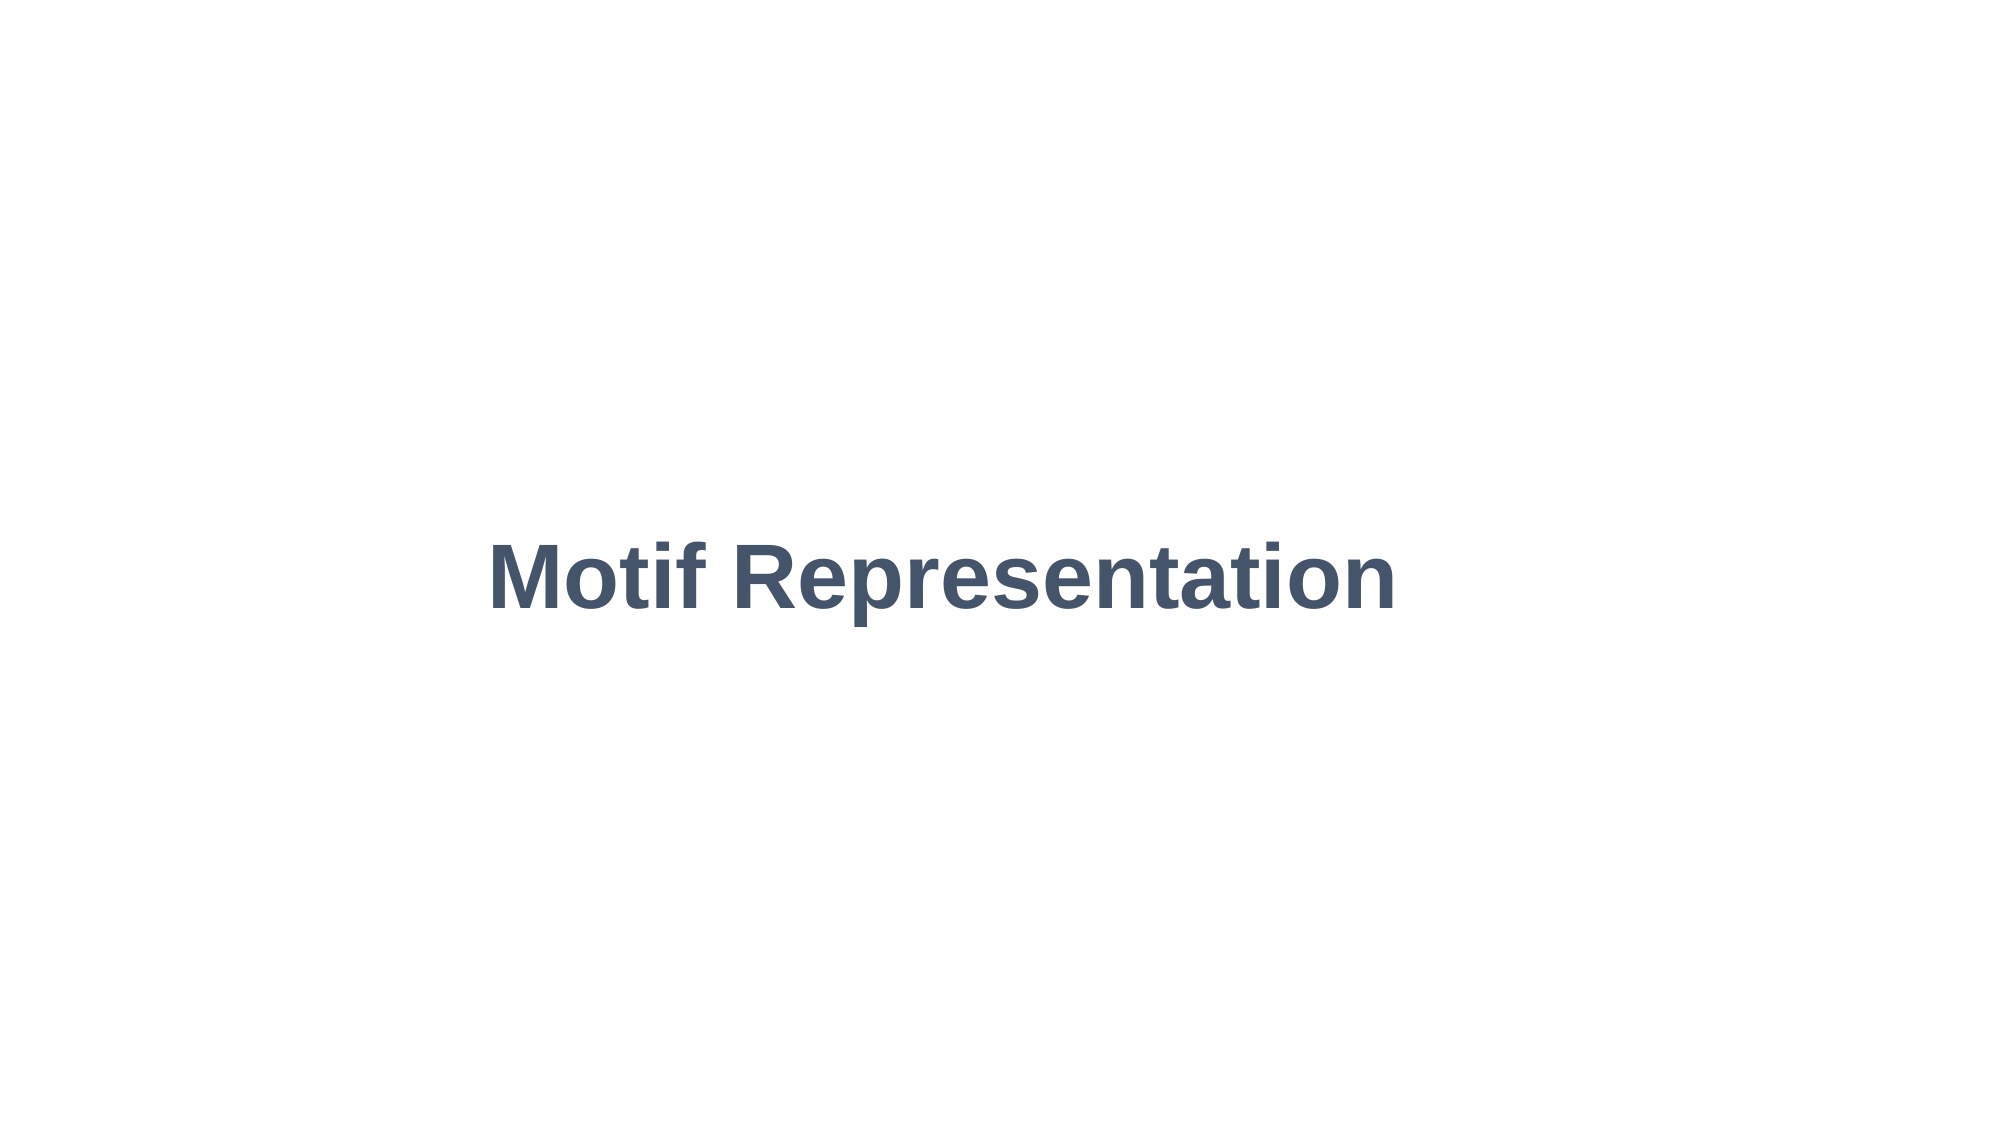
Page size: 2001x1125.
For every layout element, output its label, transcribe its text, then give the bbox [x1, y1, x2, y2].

text_box Motif Representation [301, 362, 1415, 635]
